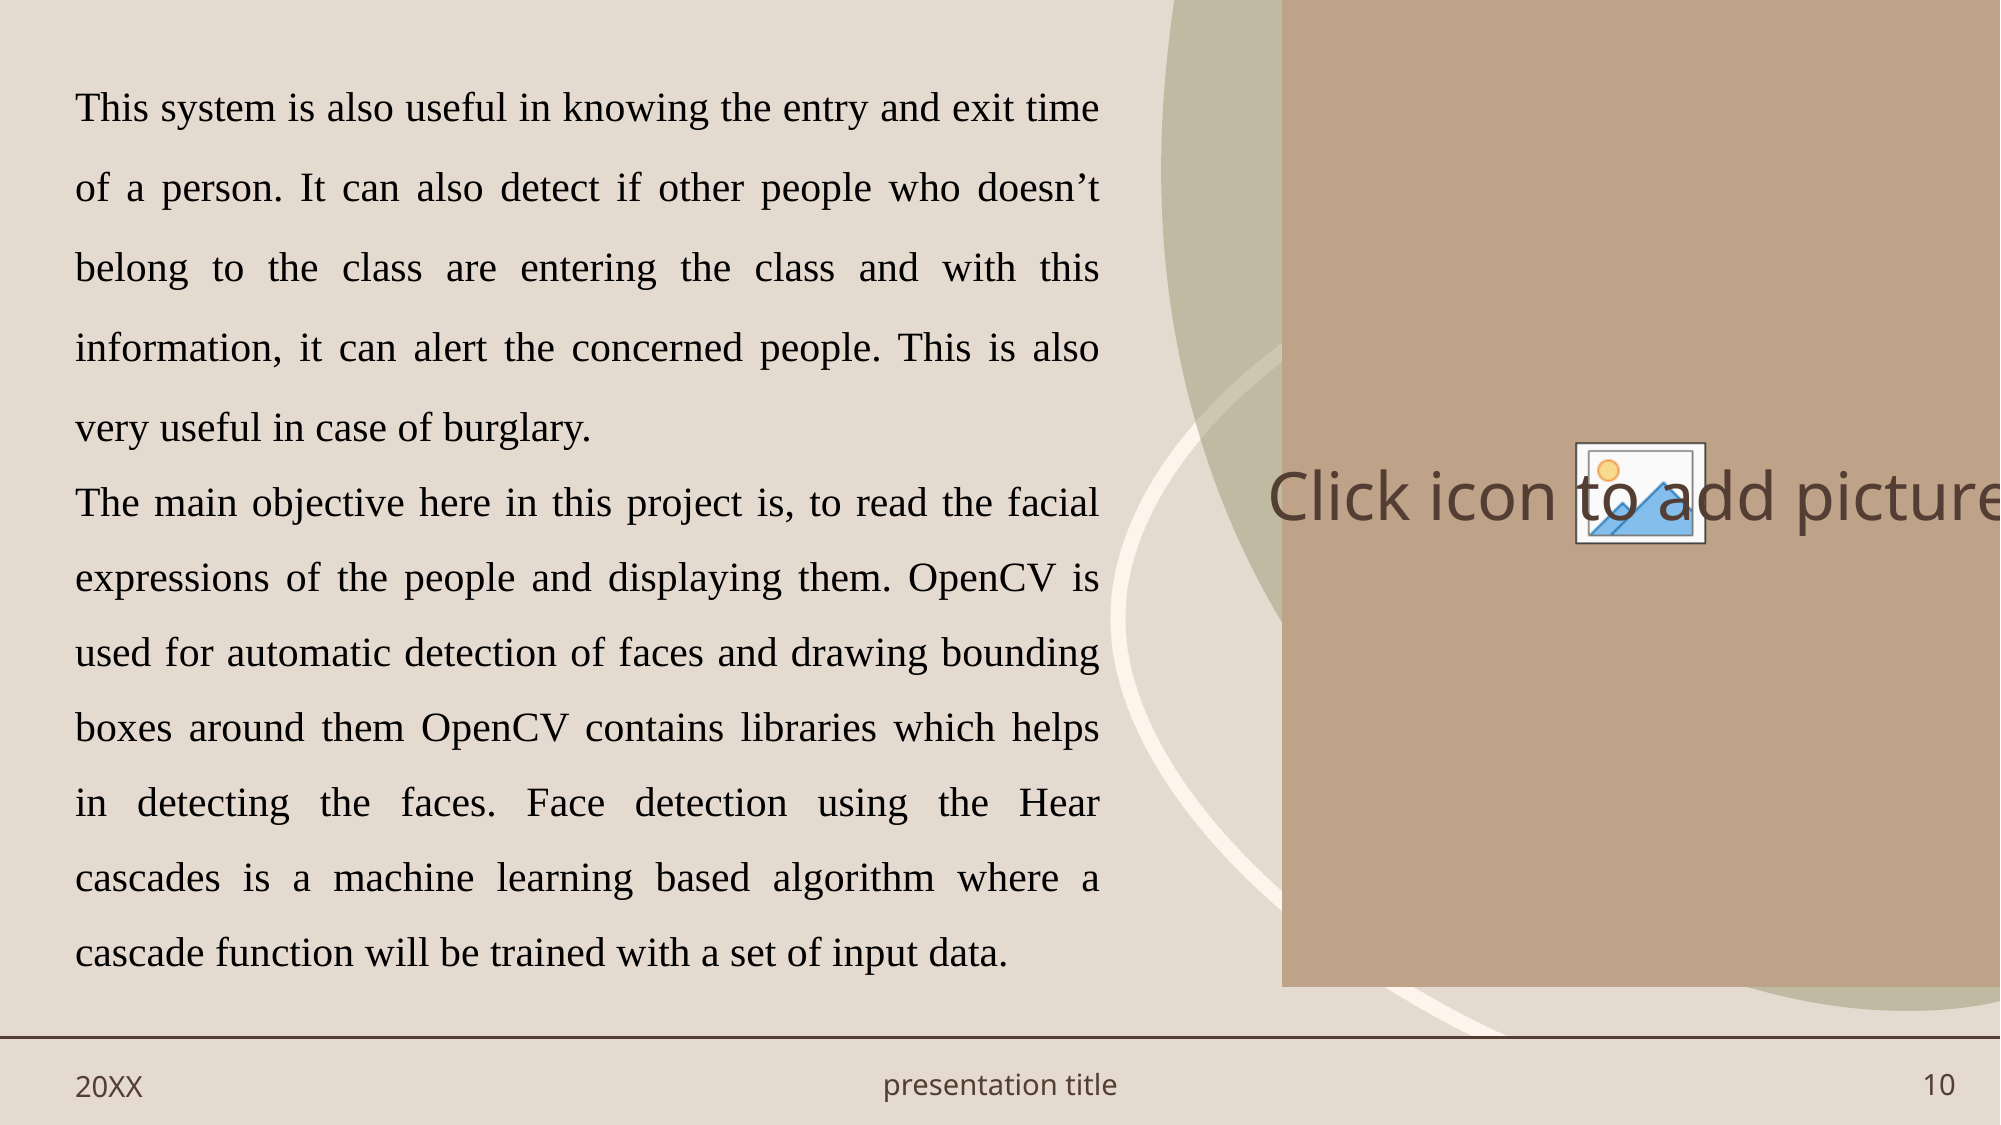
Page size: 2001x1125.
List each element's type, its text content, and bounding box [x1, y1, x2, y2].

footer presentation title [718, 1060, 1283, 1112]
picture [1110, 0, 2000, 1036]
slide_number 20XX [60, 1060, 222, 1112]
slide_number 10 [1808, 1060, 1971, 1112]
list This system is also useful in knowing the entry and exit time of a person. It can also detect if other people who doesn’t belong to the class are entering the class and with this information, it can alert the concerned people. This is also very useful in case of burglary. The main objective here in this project is, to read the facial expressions of the people and displaying them. OpenCV is used for automatic detection of faces and drawing bounding boxes around them OpenCV contains libraries which helps in detecting the faces. Face detection using the Hear cascades is a machine learning based algorithm where a cascade function will be trained with a set of input data. [60, 42, 1209, 988]
